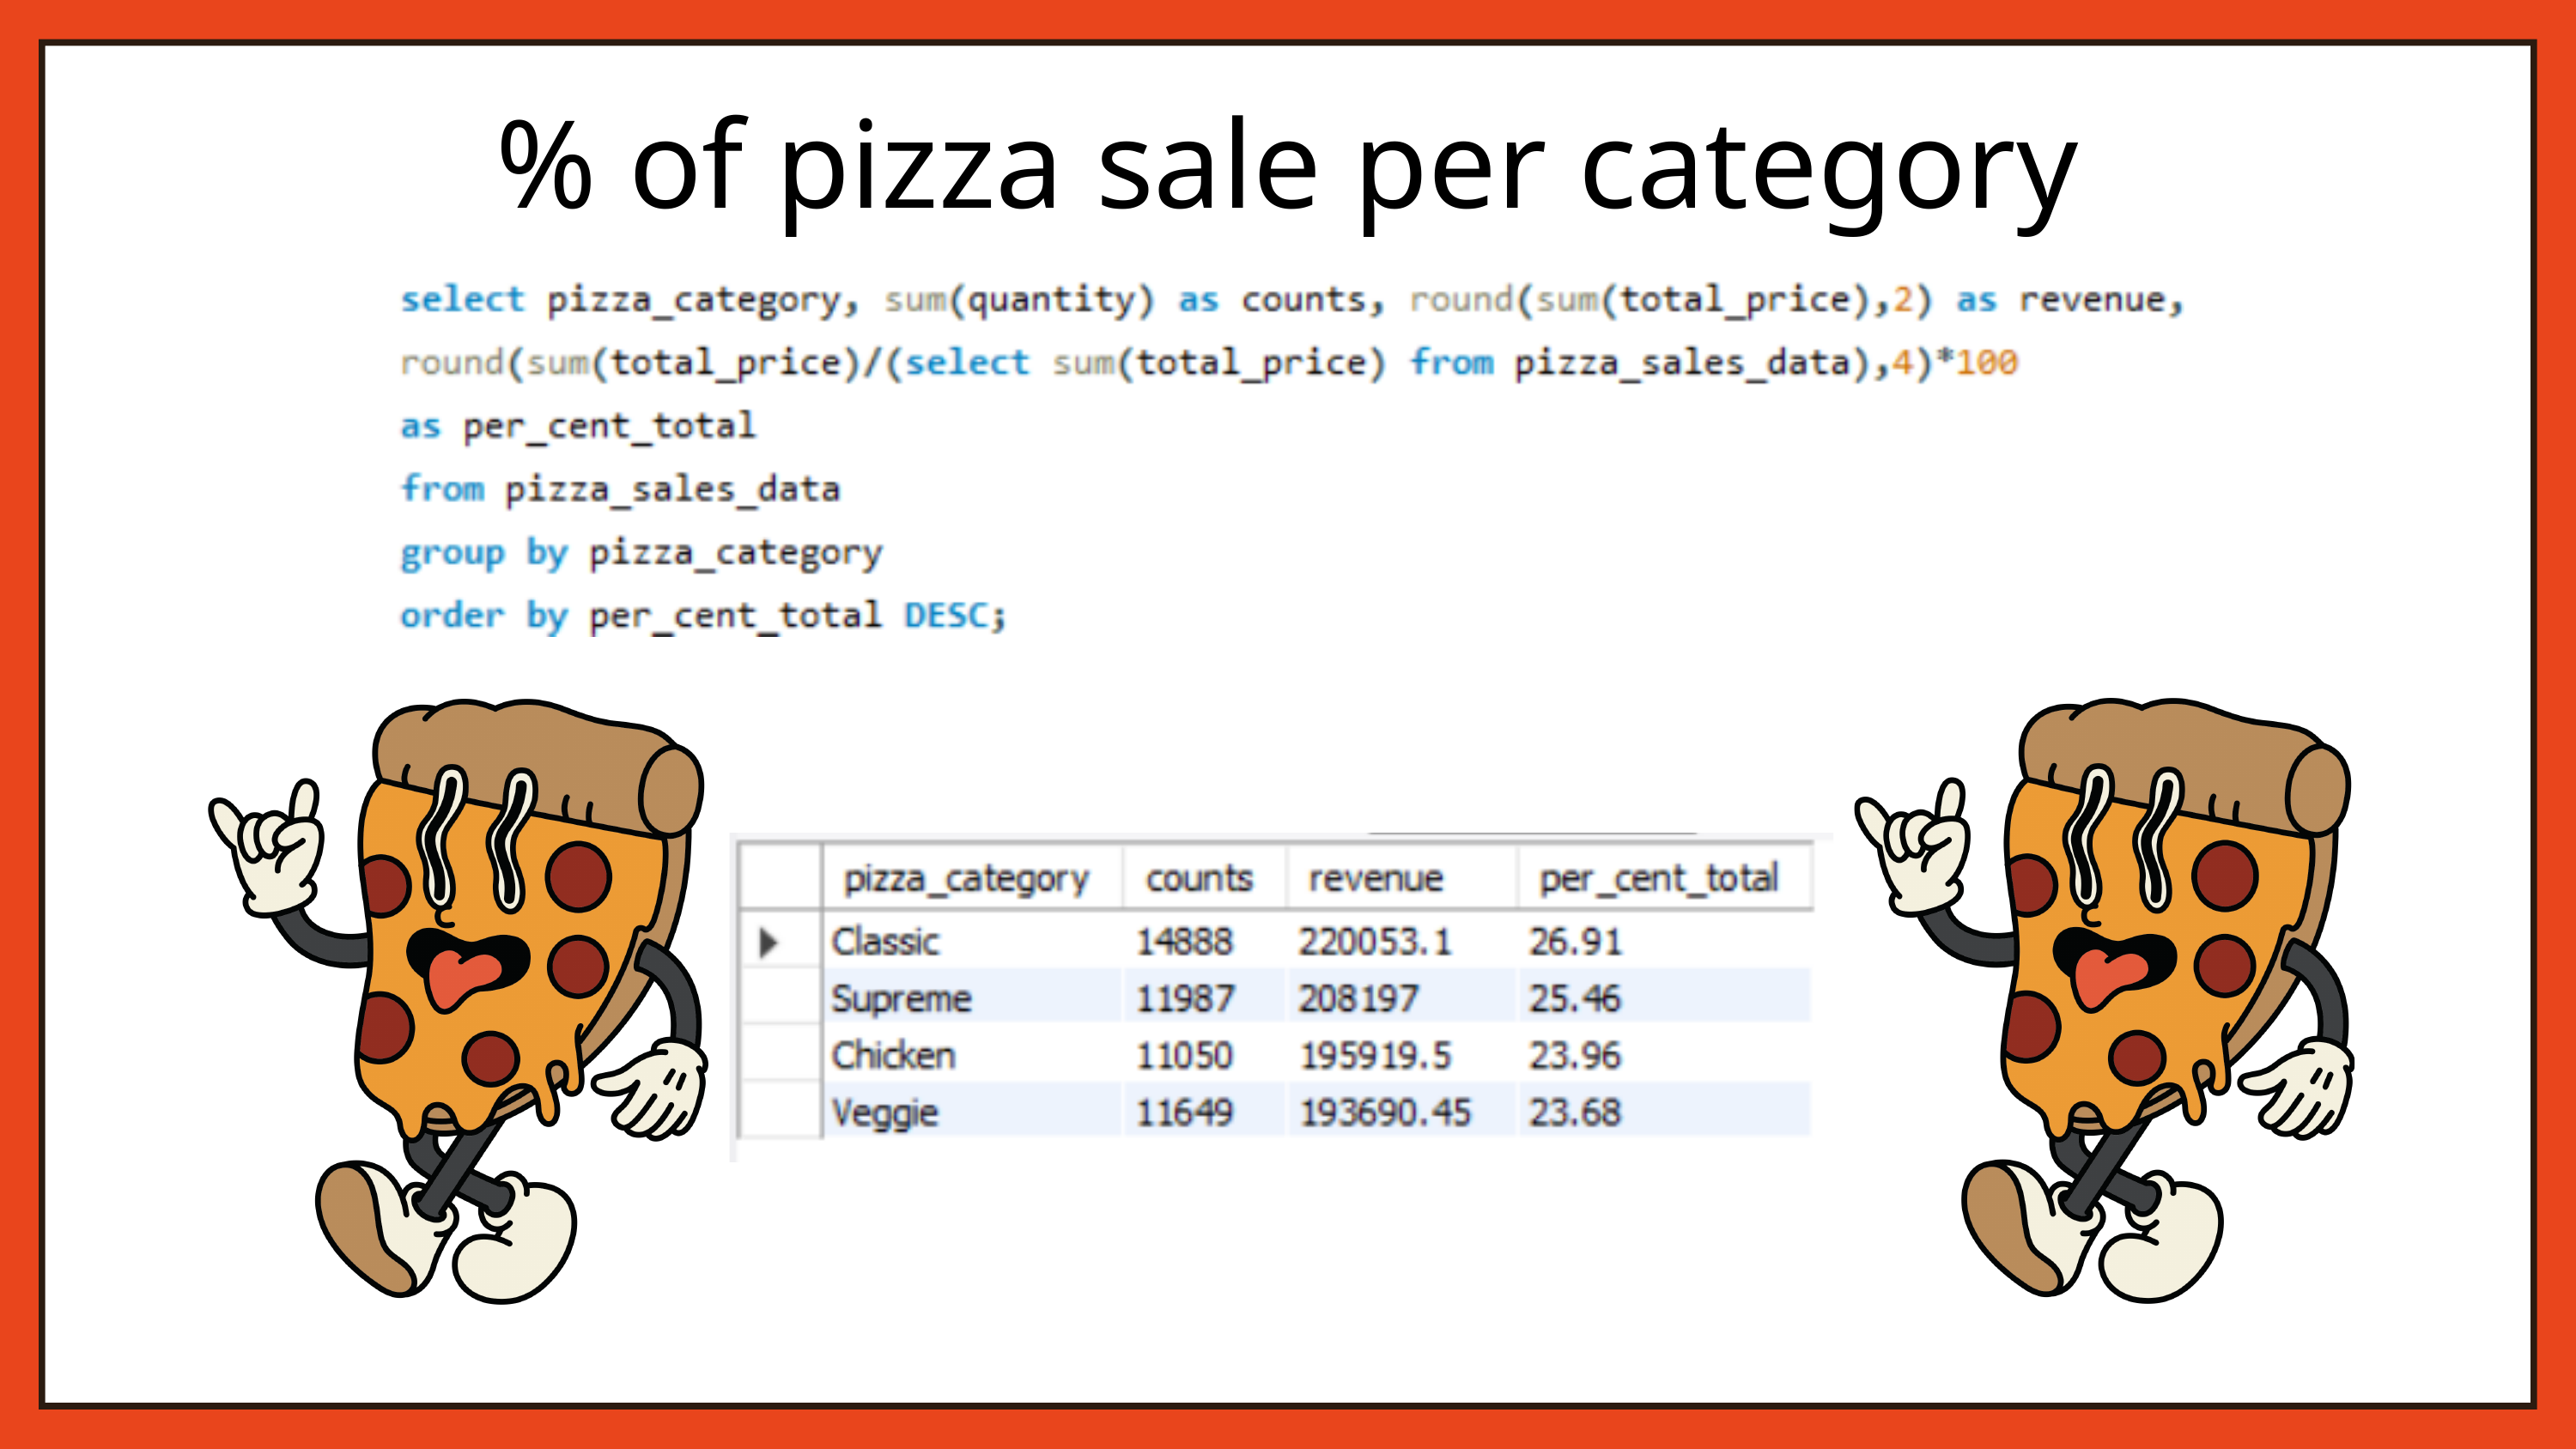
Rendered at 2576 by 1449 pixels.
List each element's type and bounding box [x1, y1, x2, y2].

text_box [38, 39, 2537, 1410]
